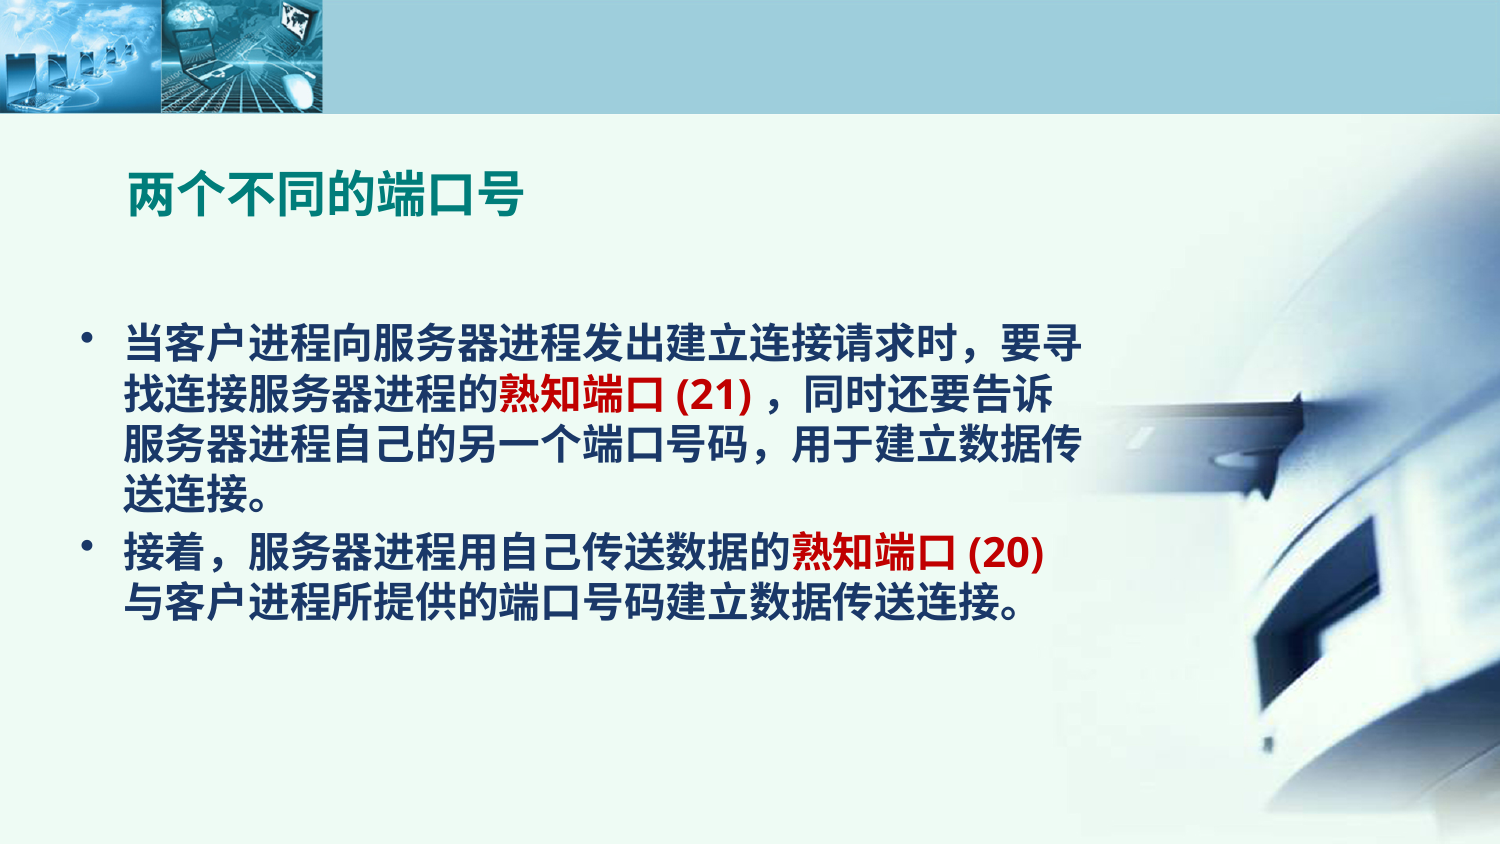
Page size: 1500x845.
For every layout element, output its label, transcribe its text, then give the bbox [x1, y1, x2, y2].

list 当客户进程向服务器进程发出建立连接请求时，要寻找连接服务器进程的熟知端口(21)，同时还要告诉服务器进程自己的另一个端口号码，用于建立数据传送连接。 接着，服务器进程用自己传送数据的熟知端口(20)与客户进程所提供的端口号码建立数据传送连接。 [64, 309, 1105, 742]
title 两个不同的端口号 [88, 102, 982, 284]
picture [0, 0, 1500, 844]
